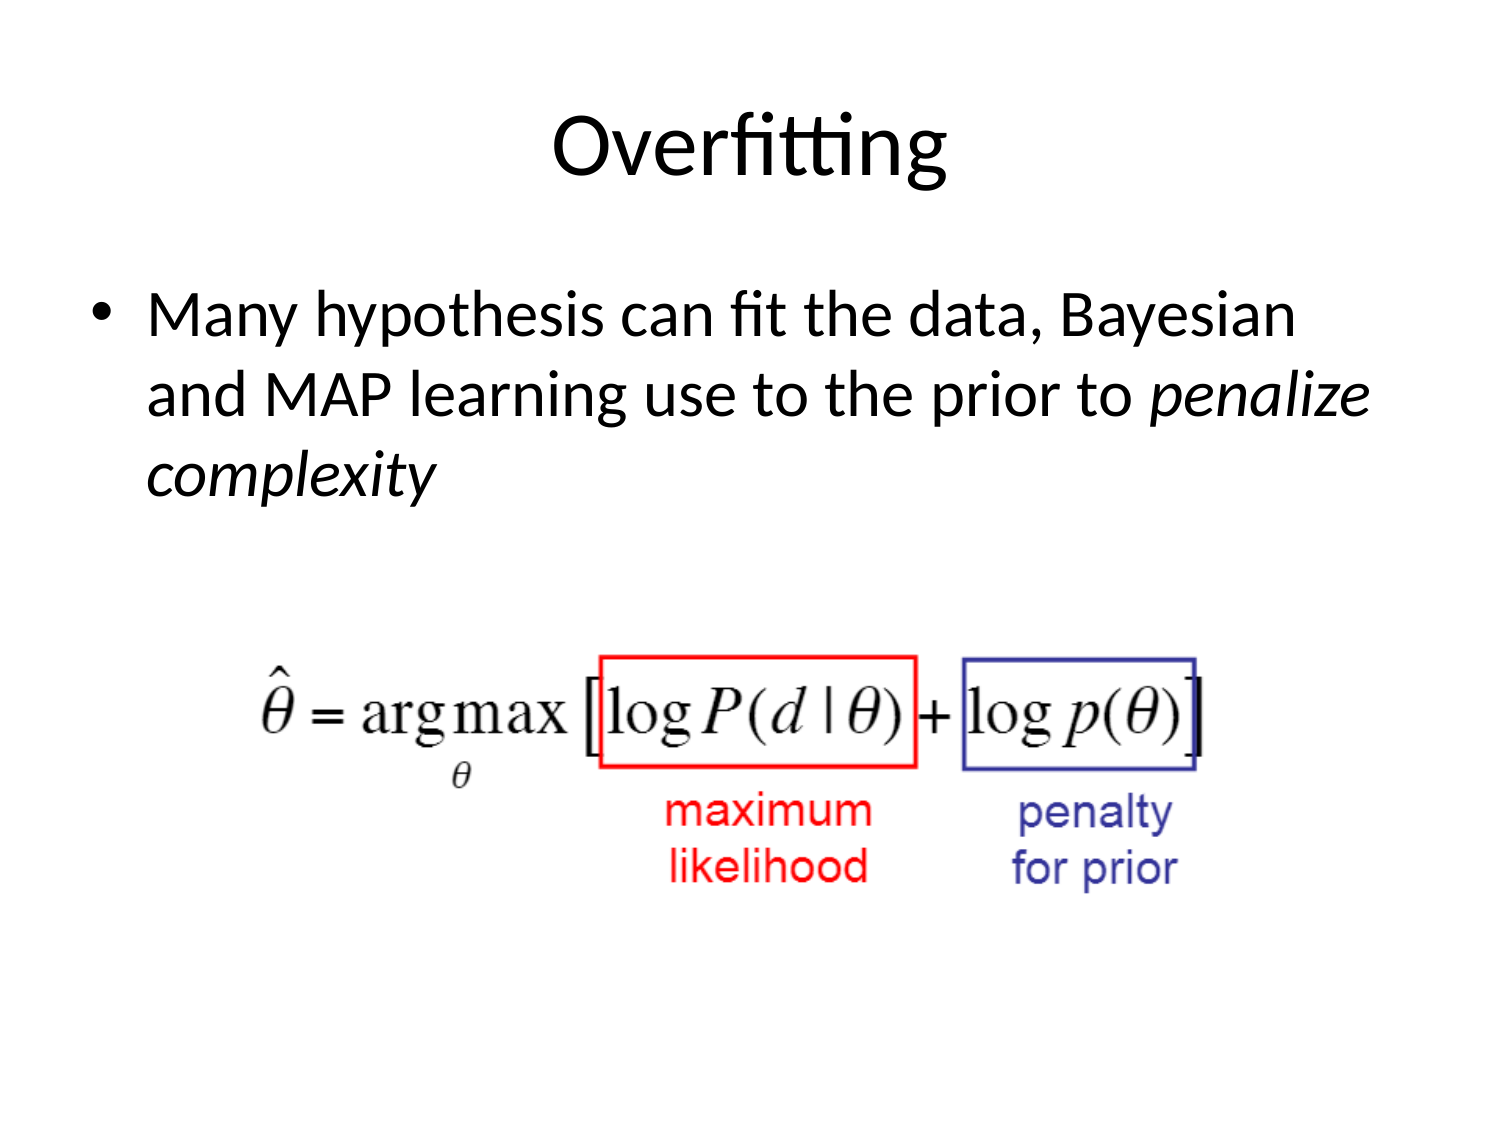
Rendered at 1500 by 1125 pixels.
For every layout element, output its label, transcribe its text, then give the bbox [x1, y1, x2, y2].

picture [234, 633, 1266, 939]
list Many hypothesis can fit the data, Bayesian and MAP learning use to the prior to penalize complexity [75, 262, 1425, 1005]
title Overfitting [75, 45, 1425, 233]
